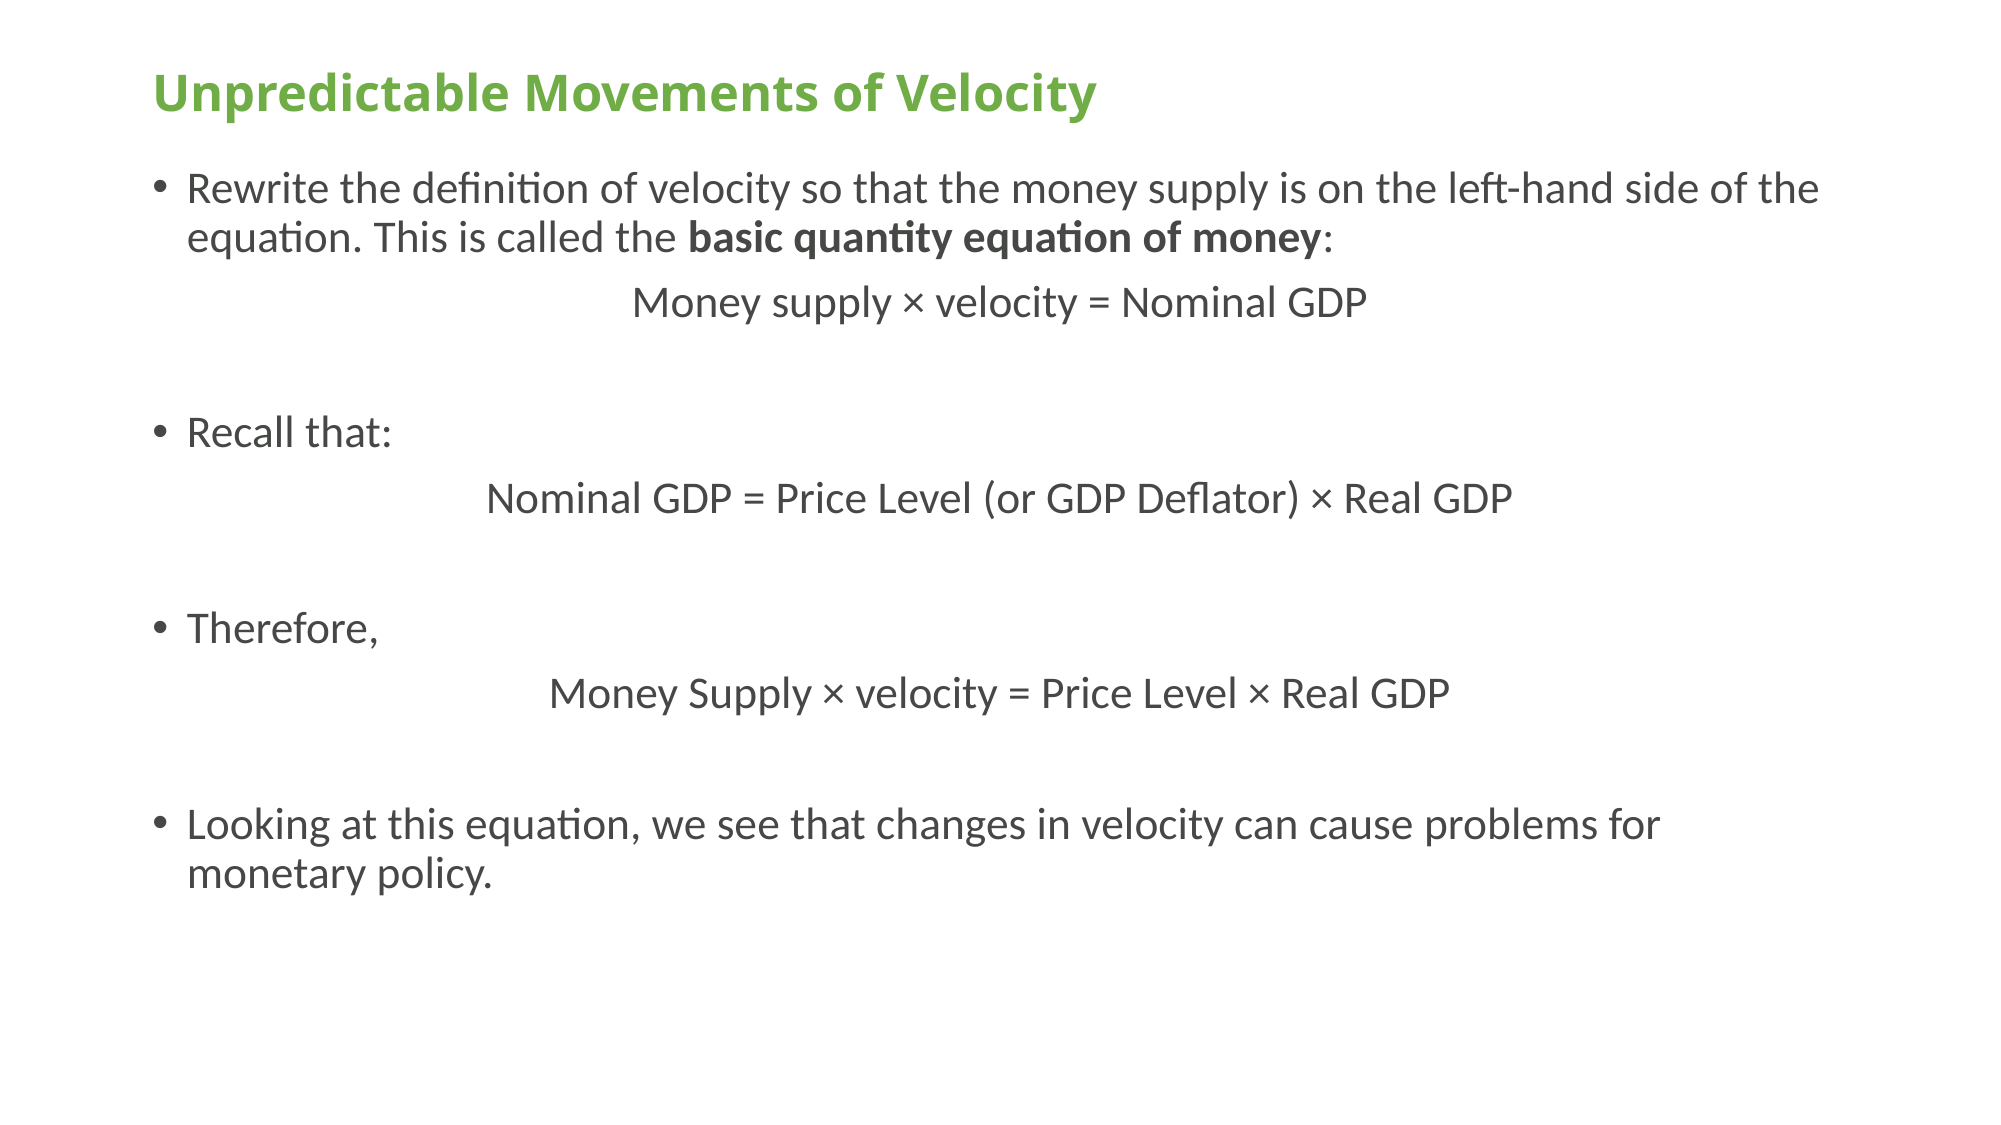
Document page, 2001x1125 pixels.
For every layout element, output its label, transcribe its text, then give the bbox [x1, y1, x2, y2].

list Rewrite the definition of velocity so that the money supply is on the left-hand side of the equation. This is called the basic quantity equation of money: Money supply × velocity = Nominal GDP Recall that: Nominal GDP = Price Level (or GDP Deflator) × Real GDP Therefore, Money Supply × velocity = Price Level × Real GDP Looking at this equation, we see that changes in velocity can cause problems for monetary policy. [137, 156, 1863, 909]
title Unpredictable Movements of Velocity [137, 59, 1863, 130]
